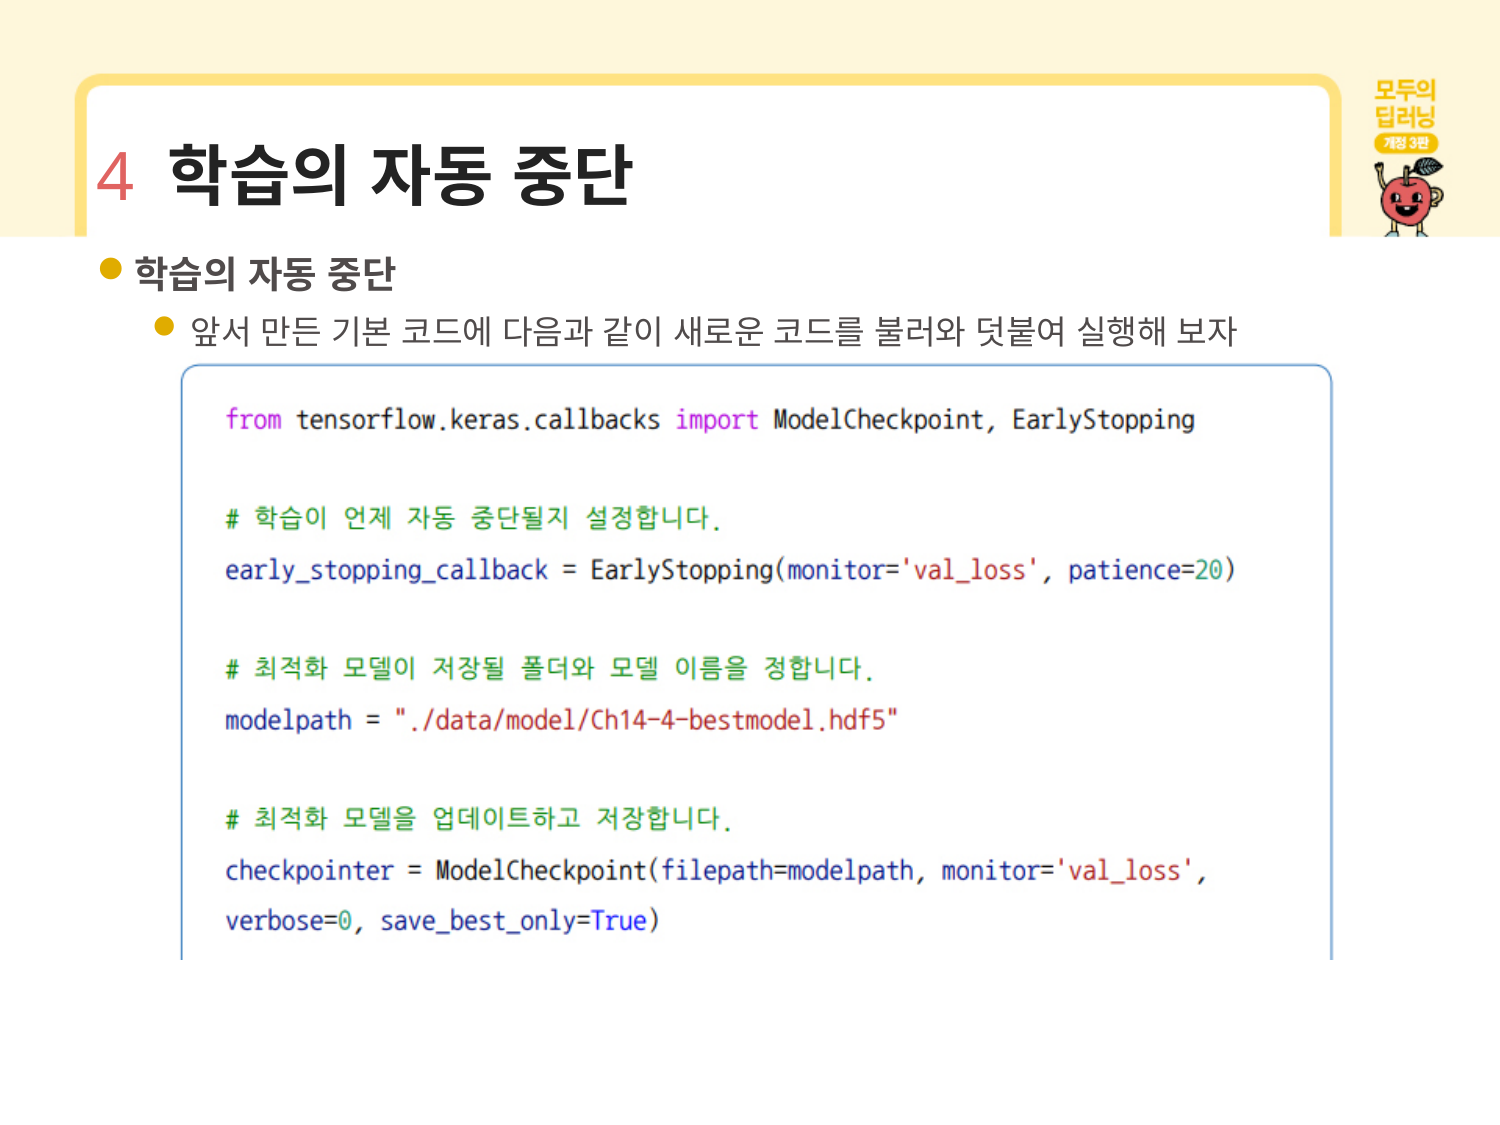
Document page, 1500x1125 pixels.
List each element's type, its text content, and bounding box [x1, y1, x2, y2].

picture [0, 0, 1500, 1125]
list 학습의 자동 중단 앞서 만든 기본 코드에 다음과 같이 새로운 코드를 불러와 덧붙여 실행해 보자 [81, 239, 1412, 1054]
title 4 학습의 자동 중단 [81, 90, 1412, 222]
